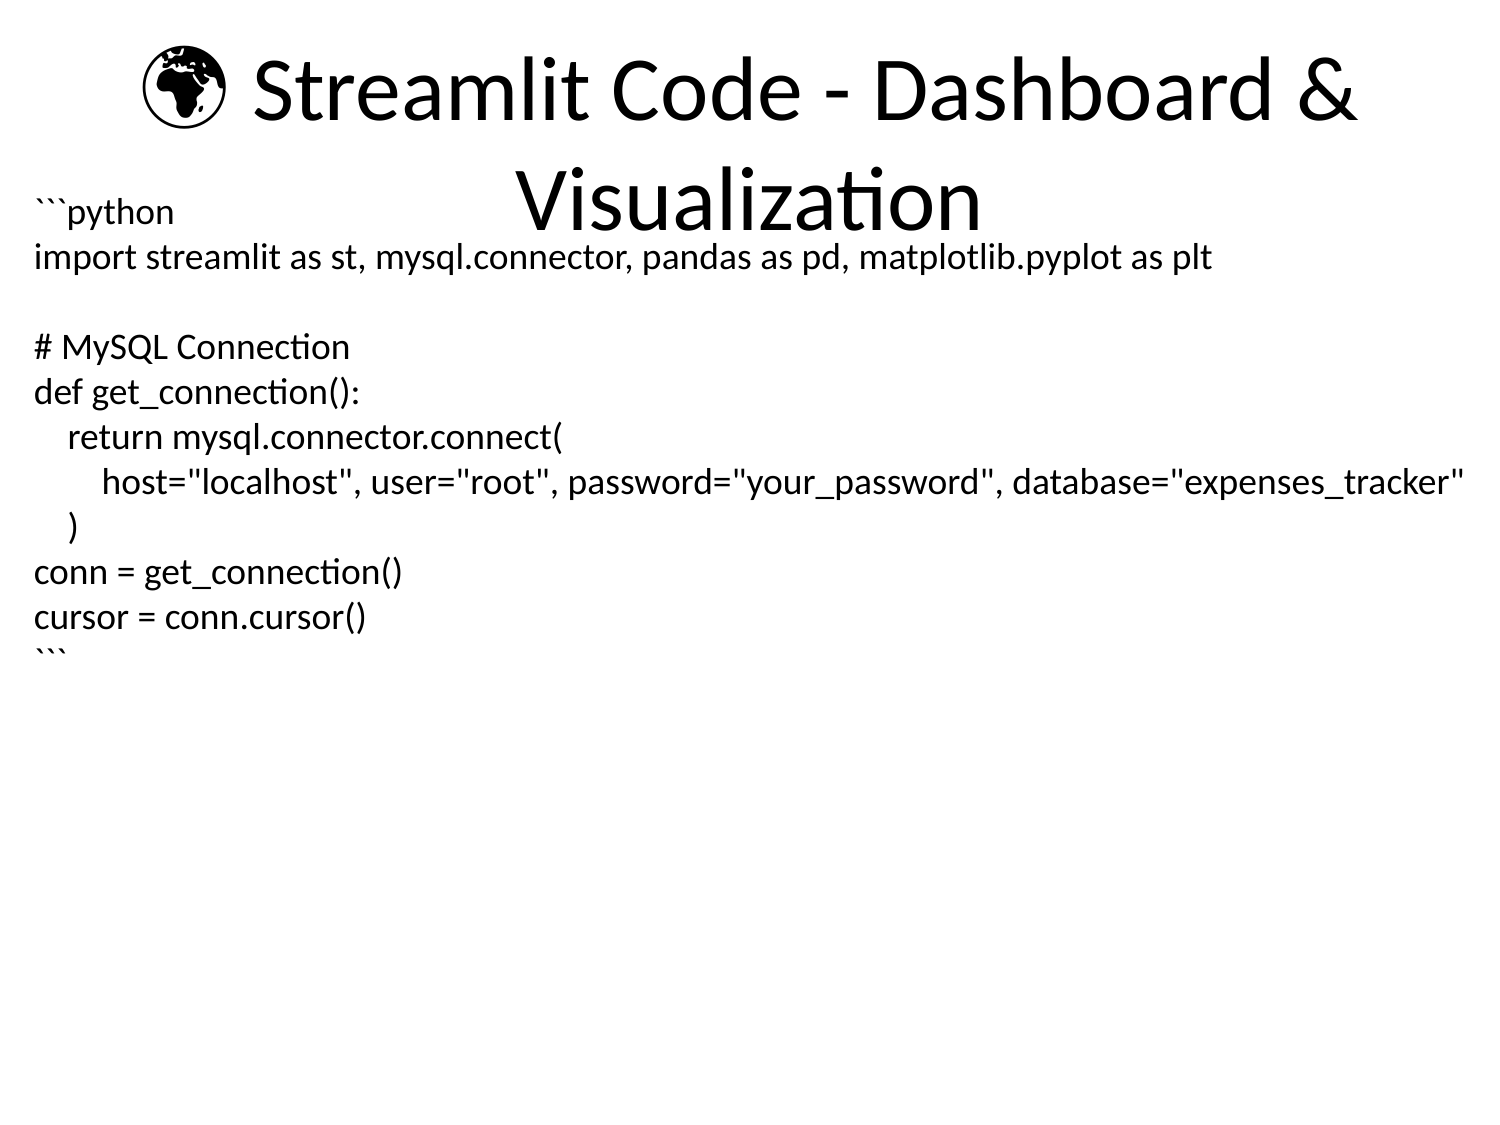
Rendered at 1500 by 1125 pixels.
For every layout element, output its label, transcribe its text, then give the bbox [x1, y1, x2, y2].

title 🌍 Streamlit Code - Dashboard & Visualization [75, 45, 1425, 179]
text_box ```python import streamlit as st, mysql.connector, pandas as pd, matplotlib.pyplot as plt # MySQL Connection def get_connection(): return mysql.connector.connect( host="localhost", user="root", password="your_password", database="expenses_tracker" ) conn = get_connection() cursor = conn.cursor() ``` [19, 179, 1481, 690]
